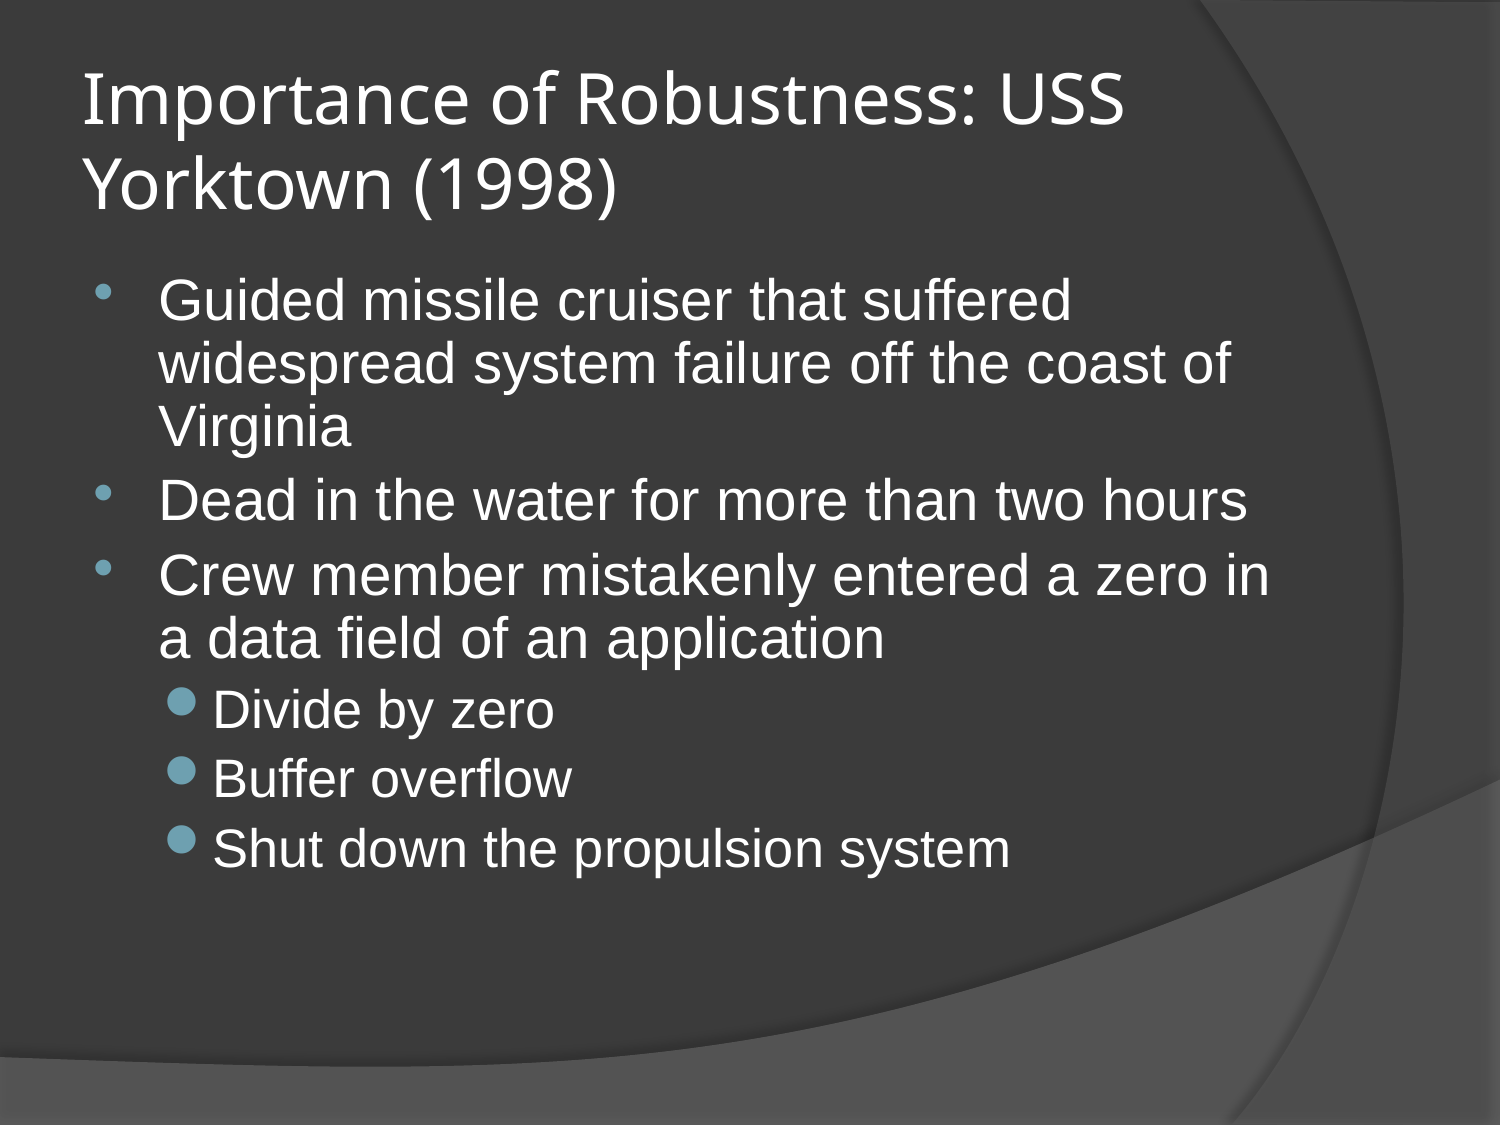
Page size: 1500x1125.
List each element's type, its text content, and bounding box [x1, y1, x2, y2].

list Guided missile cruiser that suffered widespread system failure off the coast of Virginia Dead in the water for more than two hours Crew member mistakenly entered a zero in a data field of an application Divide by zero Buffer overflow Shut down the propulsion system [75, 262, 1300, 1005]
title Importance of Robustness: USS Yorktown (1998) [75, 45, 1300, 233]
